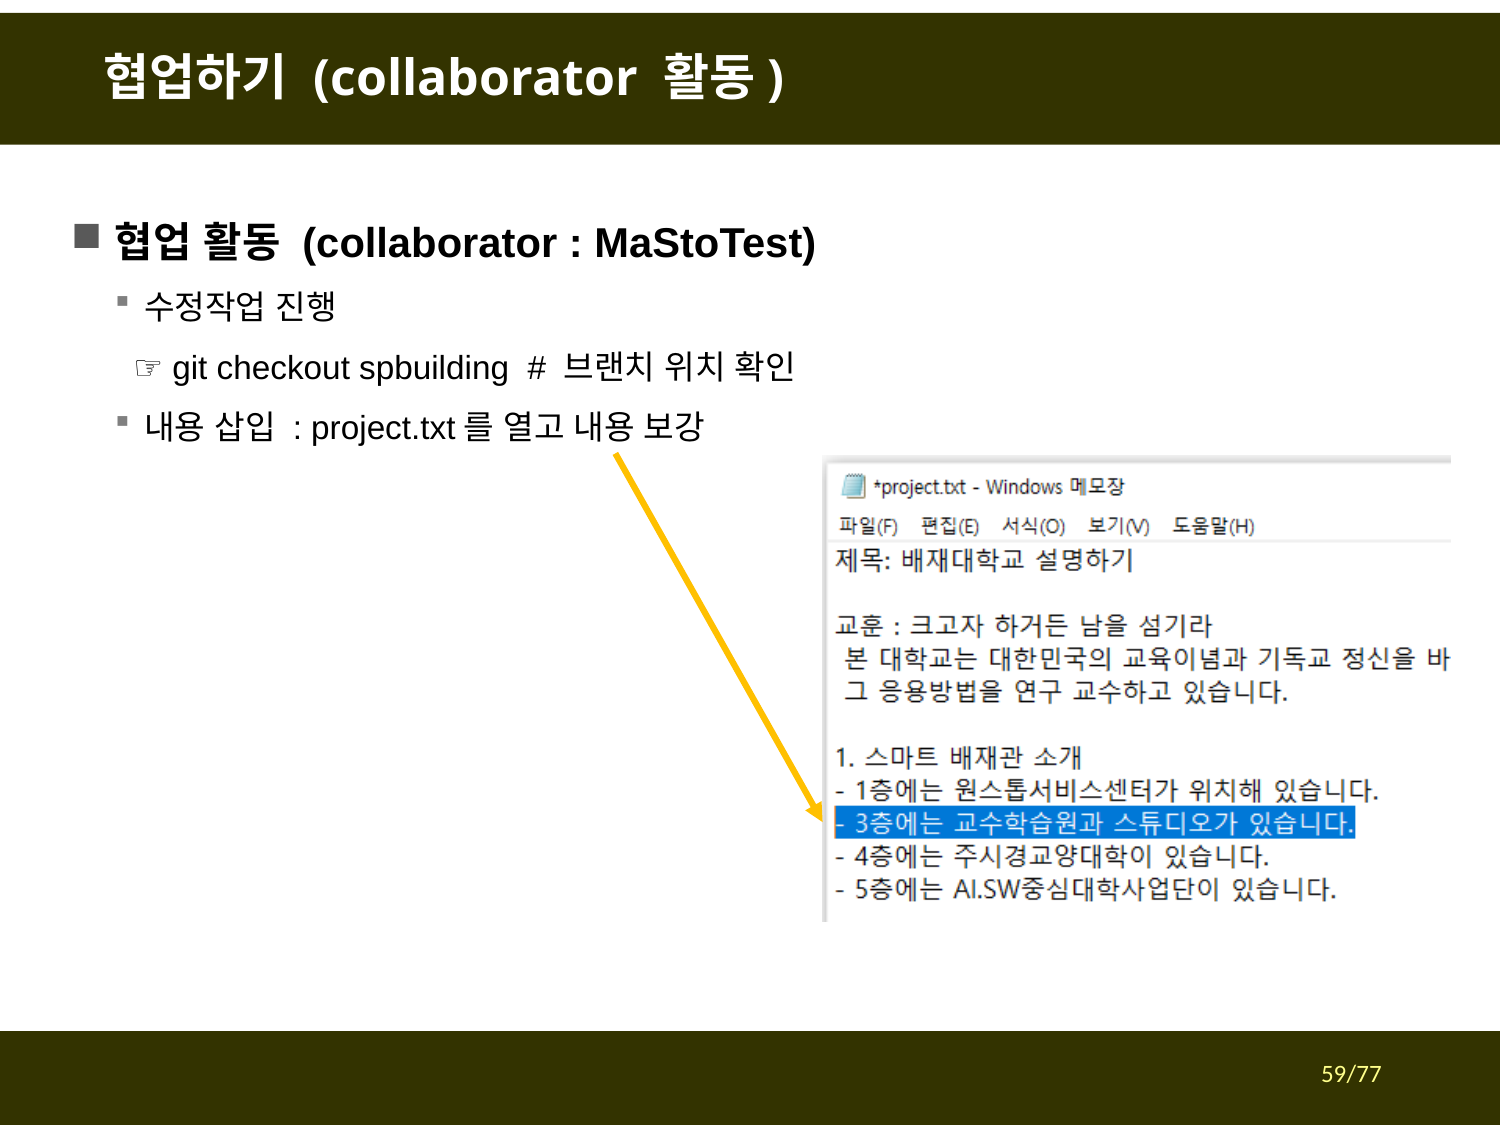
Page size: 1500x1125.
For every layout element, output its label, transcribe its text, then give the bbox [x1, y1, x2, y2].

title 협업하기 (collaborator 활동) [88, 31, 1282, 126]
slide_number 59/77 [1059, 1042, 1397, 1103]
text_box 협업 활동 (collaborator : MaStoTest) 수정작업 진행 ☞ git checkout spbuilding # 브랜치 위치 확인 내용 삽입 : project.txt를 열고 내용 보강 [56, 183, 1474, 779]
picture [822, 455, 1451, 922]
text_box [615, 453, 823, 823]
